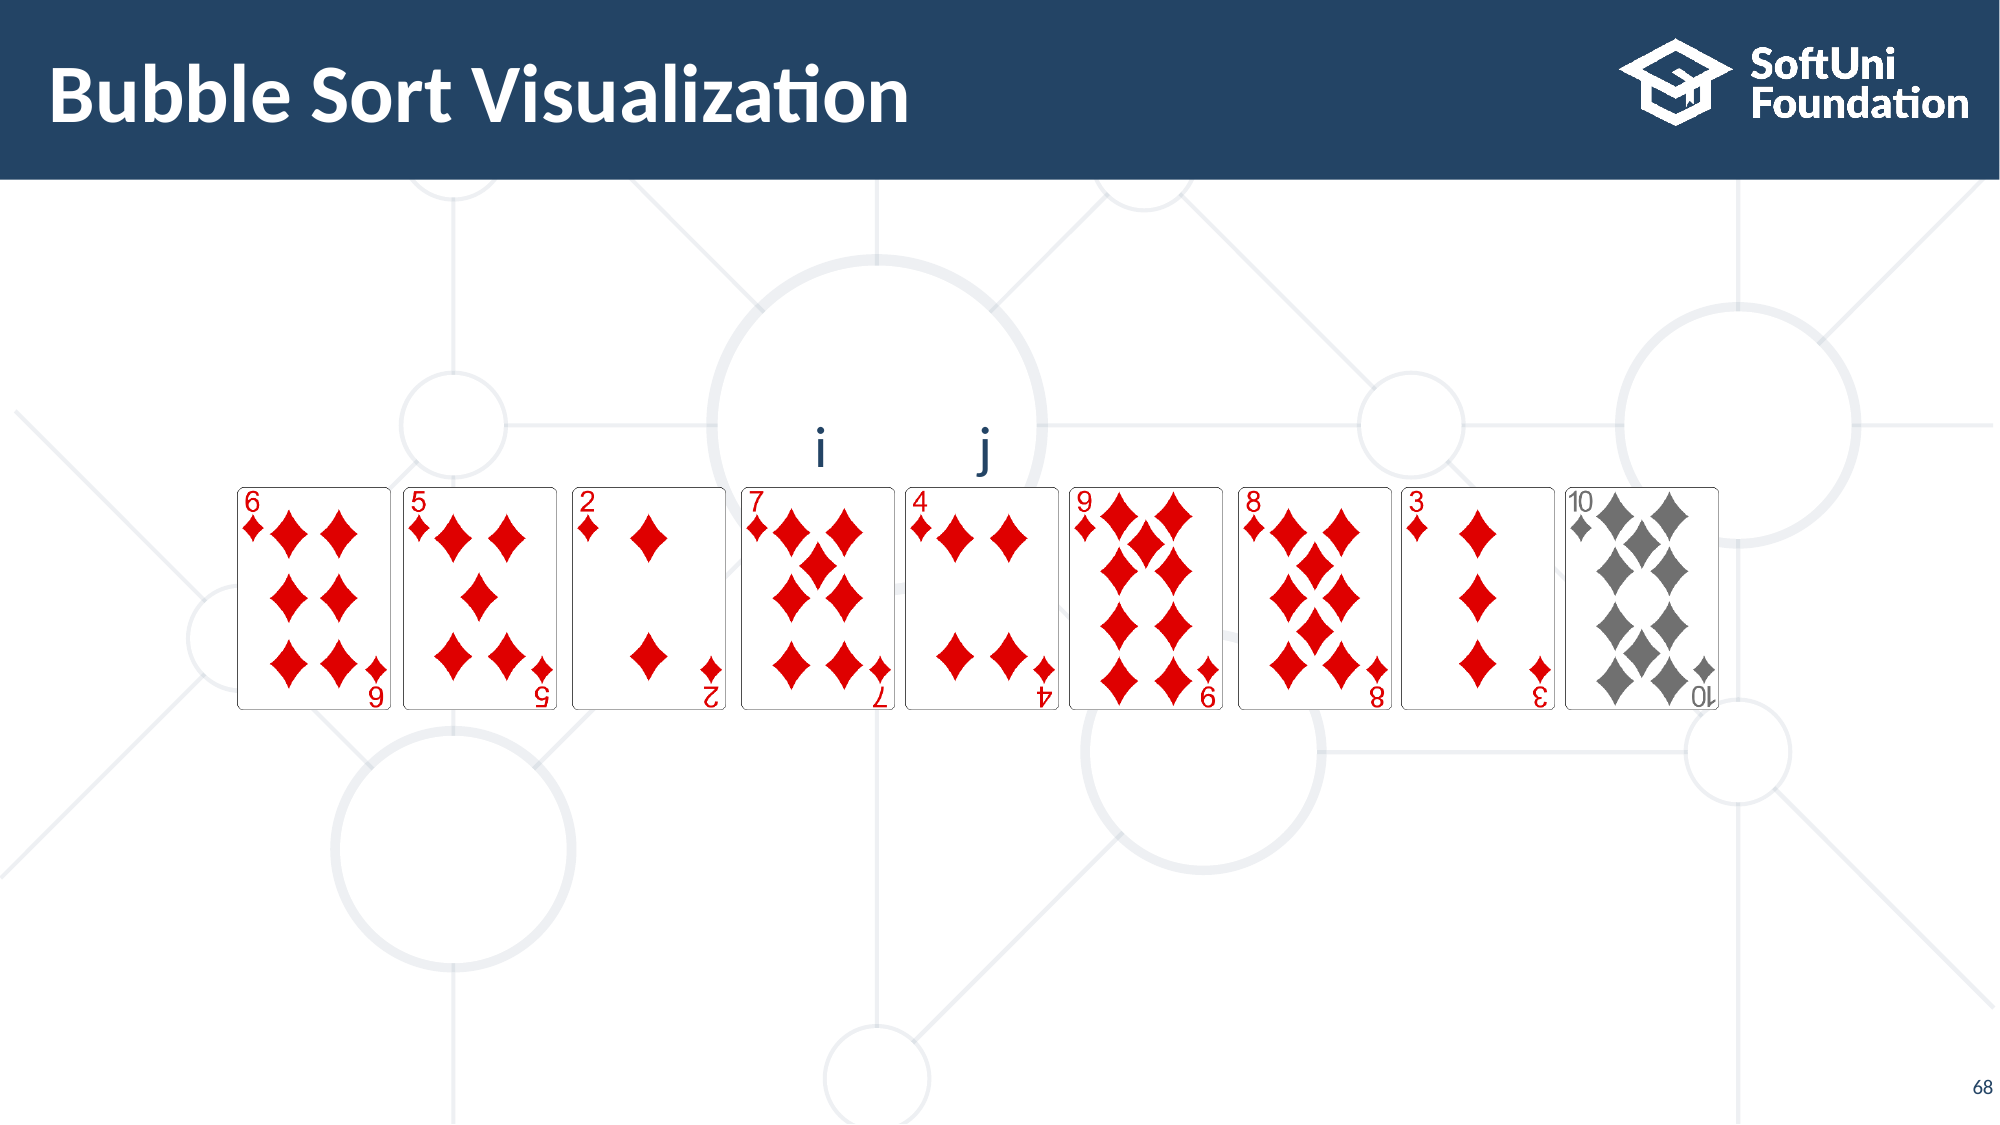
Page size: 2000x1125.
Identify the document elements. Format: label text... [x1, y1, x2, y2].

text_box i [800, 401, 843, 485]
picture [1401, 487, 1556, 710]
picture [403, 487, 558, 710]
picture [1068, 487, 1223, 710]
text_box j [963, 401, 1008, 485]
picture [1565, 487, 1719, 710]
picture [1618, 38, 1968, 126]
title Bubble Sort Visualization [31, 16, 1591, 162]
picture [572, 487, 726, 710]
picture [905, 487, 1059, 710]
picture [741, 487, 895, 710]
picture [237, 487, 392, 710]
slide_number 68 [1929, 1070, 2000, 1103]
picture [1237, 487, 1392, 710]
